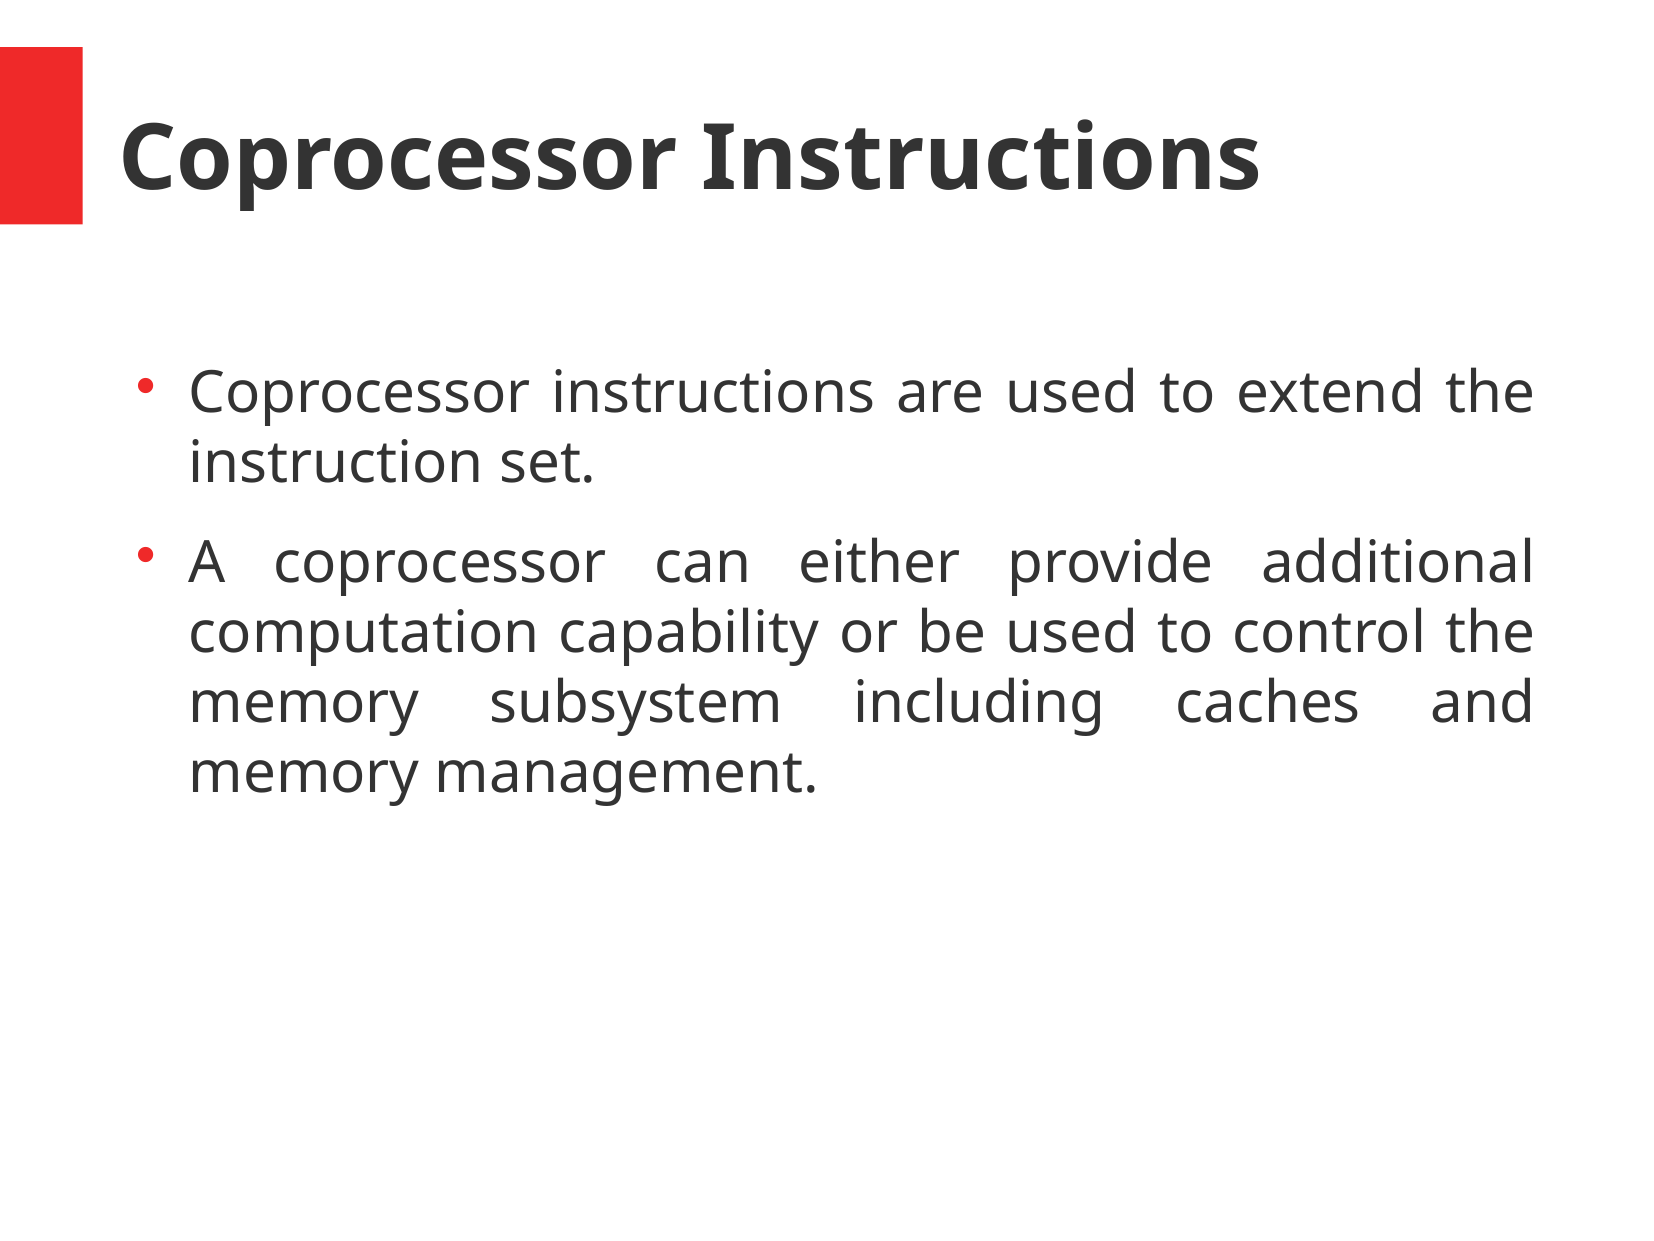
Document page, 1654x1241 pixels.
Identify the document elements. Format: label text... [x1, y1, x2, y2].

text_box Coprocessor Instructions [118, 45, 1630, 260]
text_box Coprocessor instructions are used to extend the instruction set. A coprocessor can either provide additional computation capability or be used to control the memory subsystem including caches and memory management. [118, 354, 1536, 1074]
